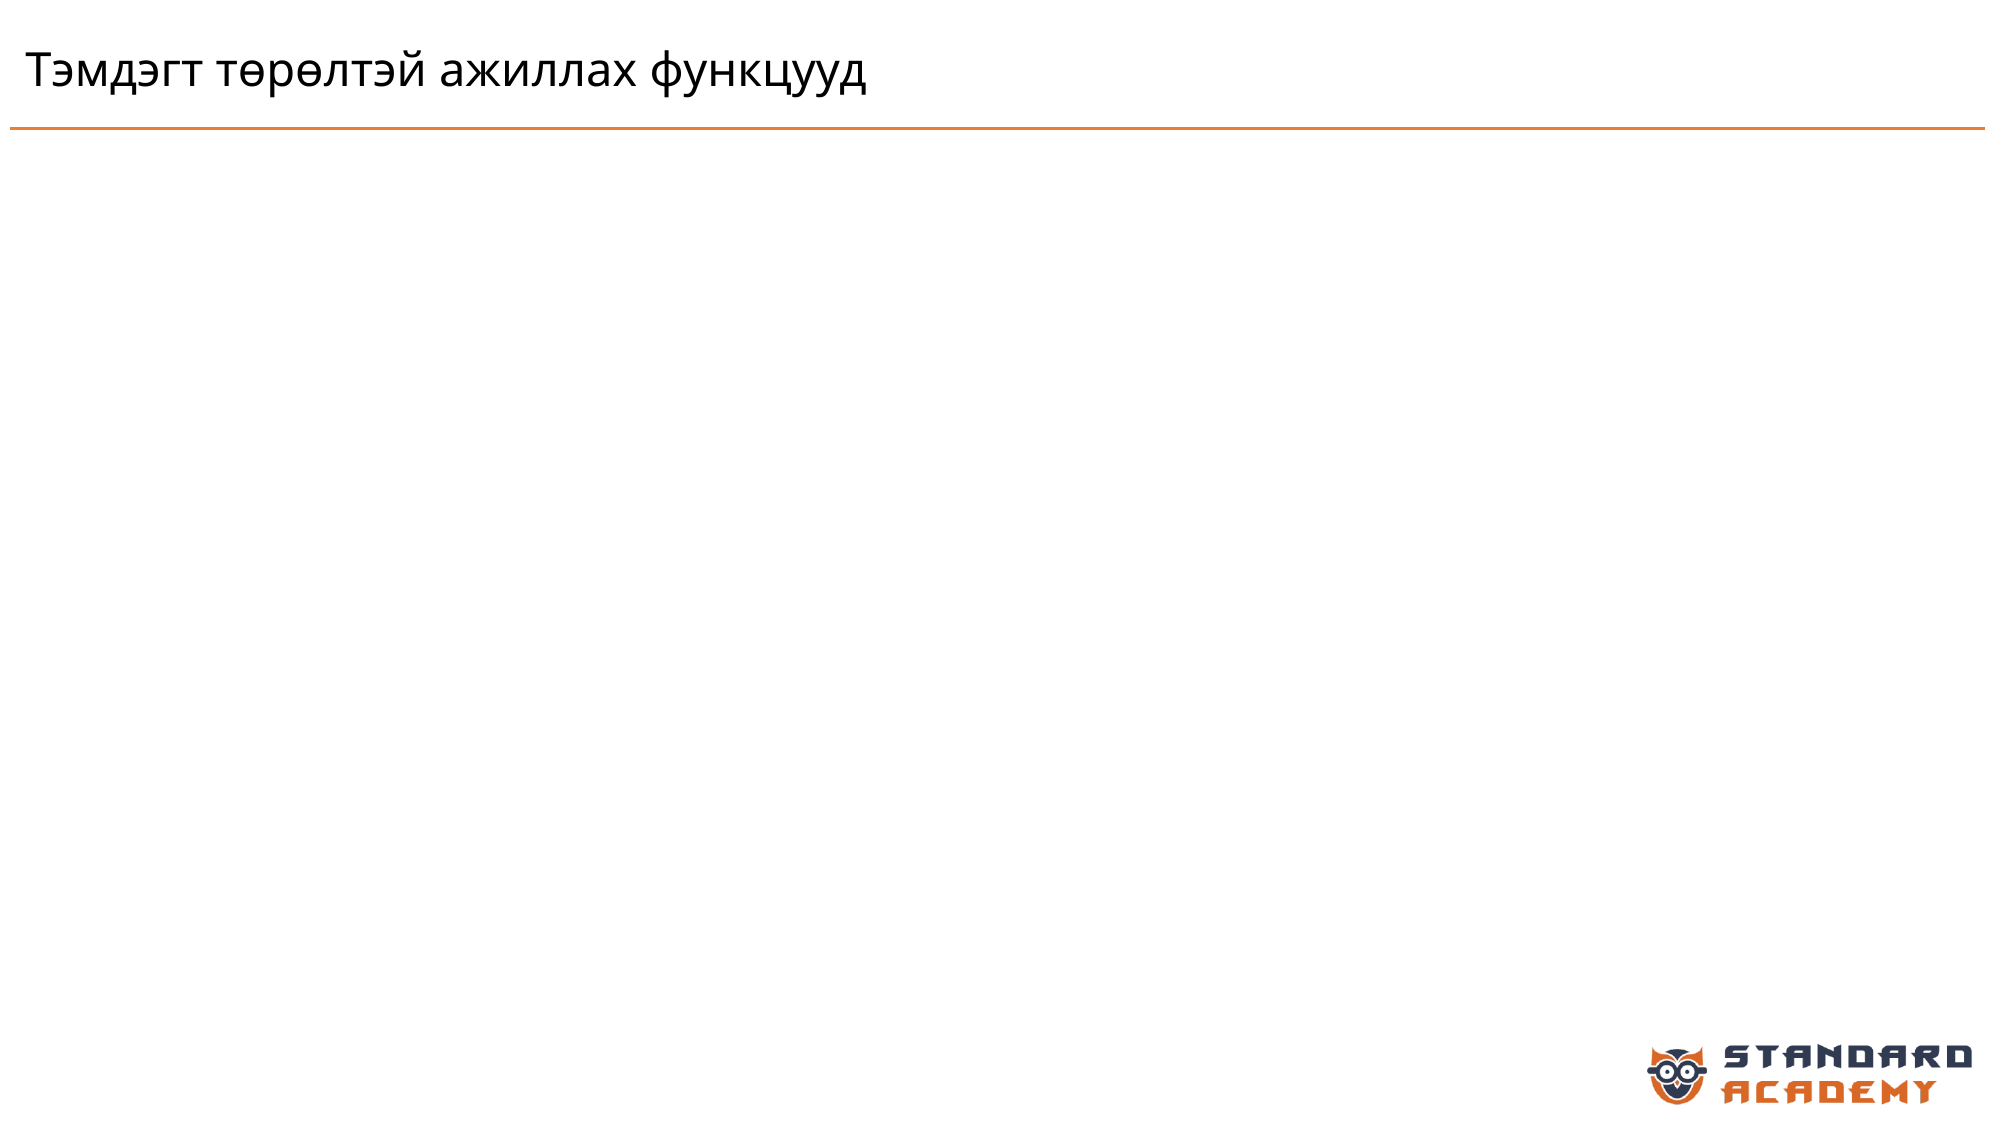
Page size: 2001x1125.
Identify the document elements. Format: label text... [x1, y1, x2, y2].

title Тэмдэгт төрөлтэй ажиллах функцууд [10, 37, 1736, 104]
picture [1644, 1043, 1975, 1107]
